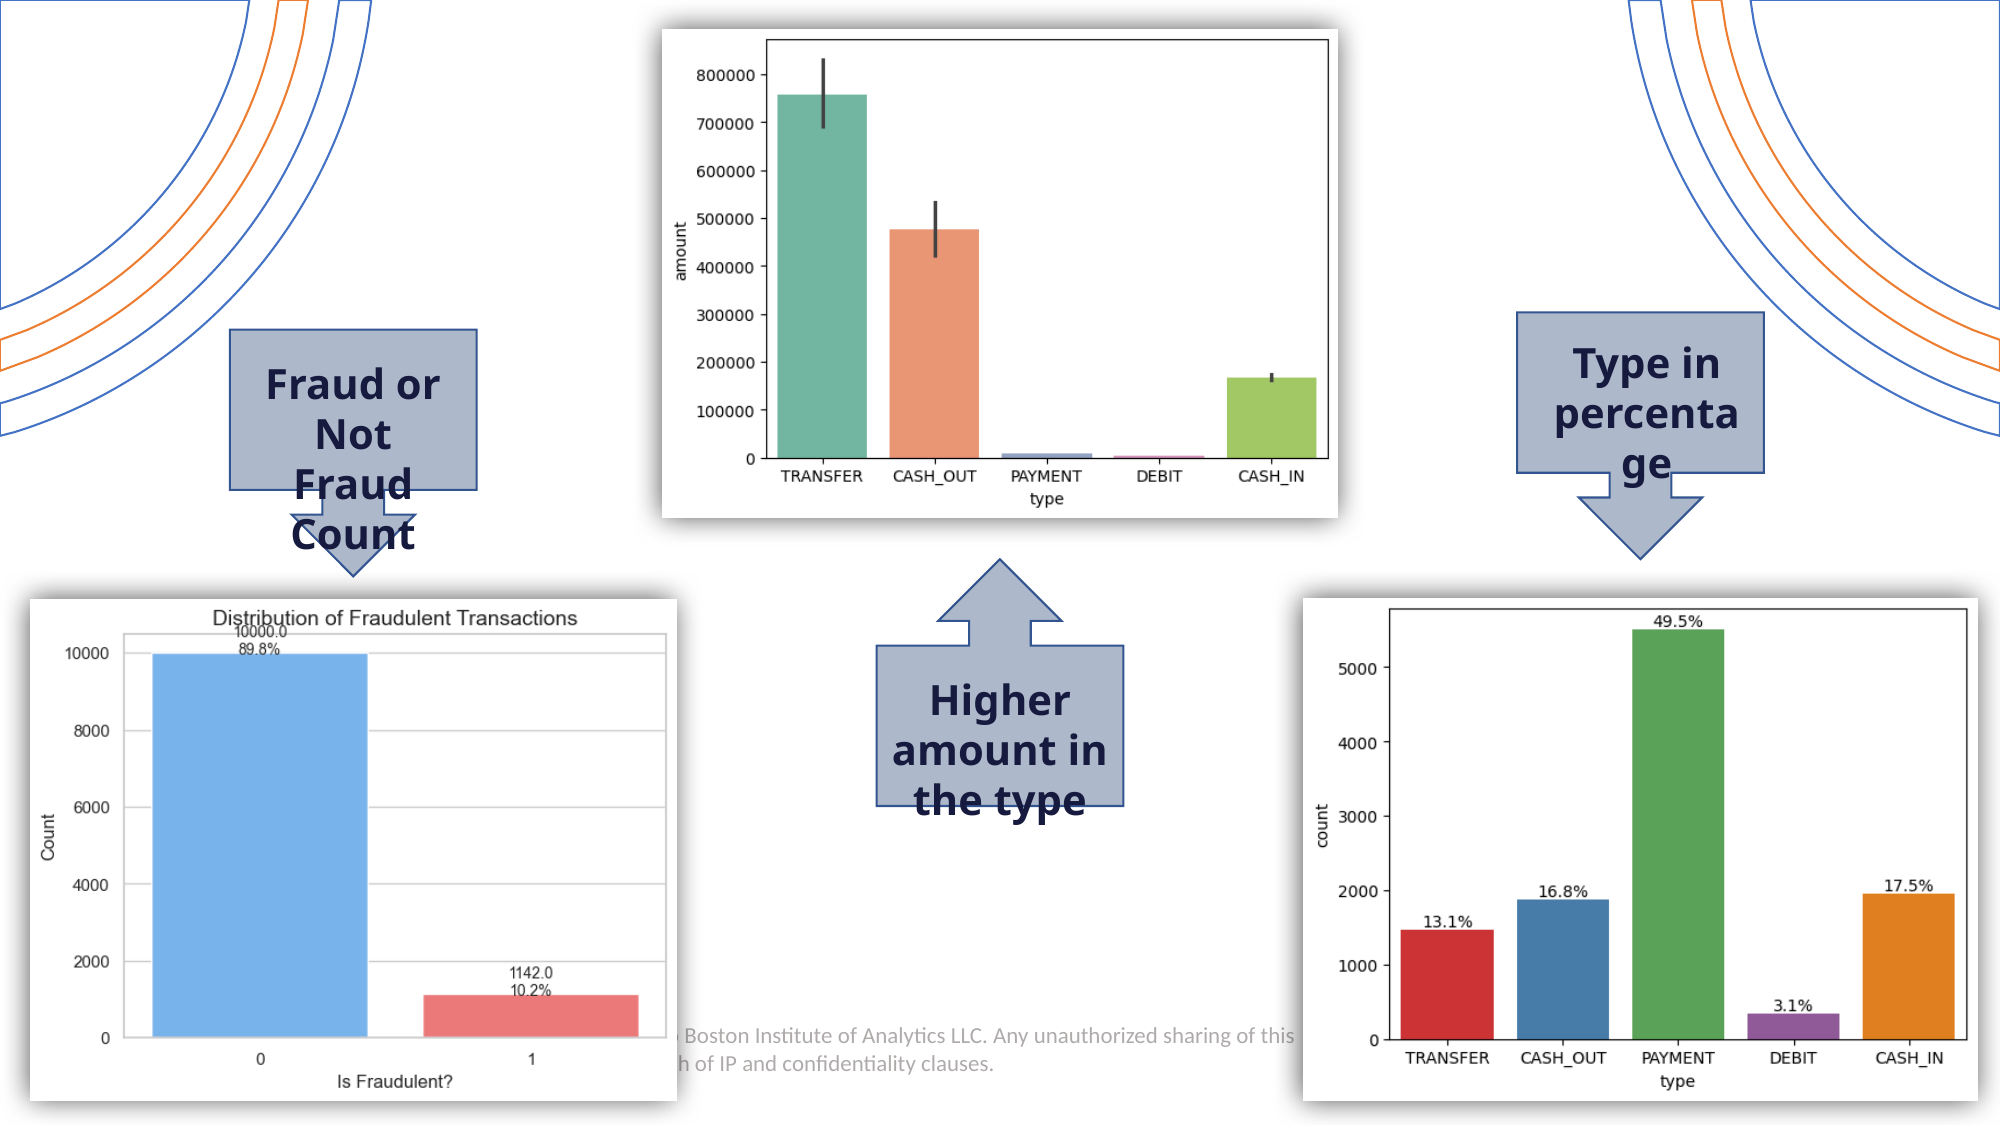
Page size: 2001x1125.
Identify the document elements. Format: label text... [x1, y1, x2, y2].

text_box [875, 557, 1125, 666]
text_box [1758, 436, 1765, 474]
text_box [341, 566, 366, 578]
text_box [1628, 0, 2000, 436]
text_box Fraud or Not Fraud Count [242, 350, 464, 566]
picture [30, 599, 677, 1101]
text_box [0, 0, 372, 436]
picture [1303, 598, 1978, 1101]
text_box [1516, 311, 1628, 474]
picture [662, 29, 1338, 518]
text_box [1576, 495, 1705, 561]
text_box [372, 328, 478, 491]
text_box Higher amount in the type [868, 666, 1132, 831]
text_box Type in percentage [1536, 329, 1758, 495]
text_box [228, 436, 242, 491]
